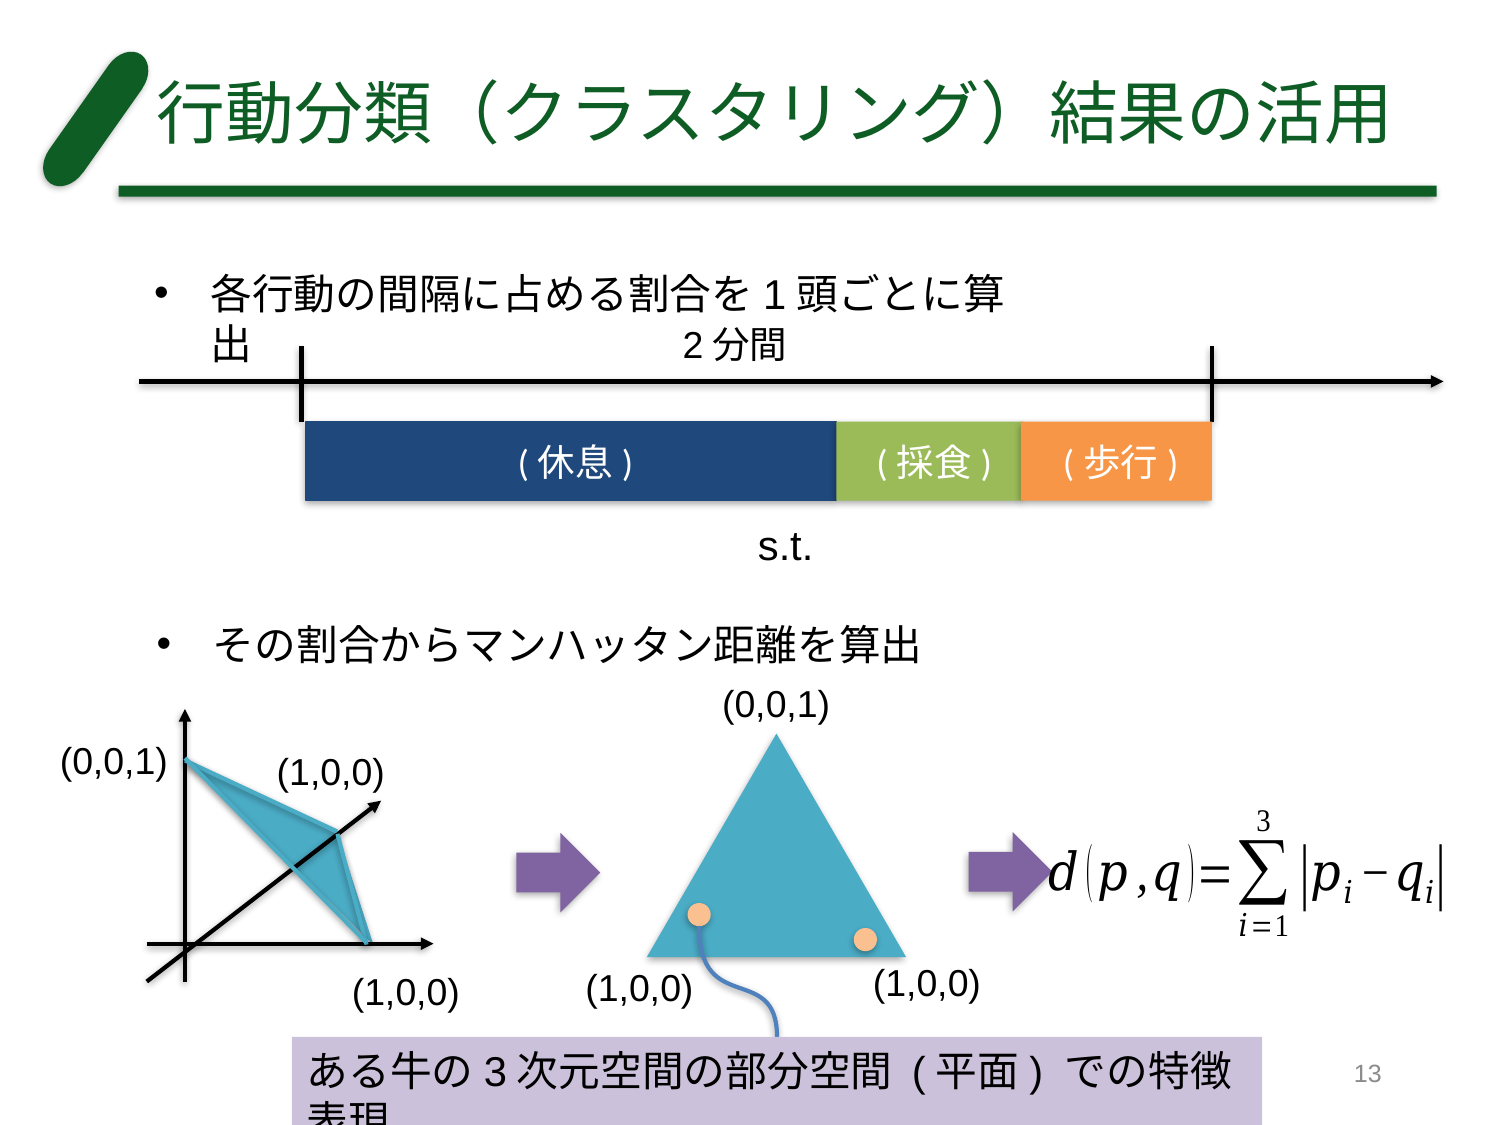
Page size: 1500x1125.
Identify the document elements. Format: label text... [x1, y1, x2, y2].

text_box [686, 902, 712, 927]
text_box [682, 942, 794, 1021]
text_box 2分間 [542, 313, 928, 374]
text_box [646, 733, 904, 958]
text_box [967, 831, 1052, 913]
text_box [515, 832, 601, 913]
text_box (1,0,0) [570, 956, 677, 1017]
text_box (0,0,1) [44, 729, 180, 790]
title 行動分類（クラスタリング）結果の活用 [142, 62, 1425, 250]
text_box (1,0,0) [337, 960, 477, 1021]
slide_number 13 [1263, 1042, 1397, 1103]
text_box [146, 800, 382, 982]
text_box (1,0,0) [858, 951, 999, 1011]
text_box その割合からマンハッタン距離を算出 [141, 610, 1024, 676]
text_box (1,0,0) [261, 740, 402, 800]
text_box [852, 927, 878, 952]
text_box 各行動の間隔に占める割合を1頭ごとに算出 [139, 260, 1021, 375]
text_box (0,0,1) [707, 672, 848, 733]
text_box ある牛の3次元空間の部分空間 (平面) での特徴表現 [291, 1036, 1263, 1125]
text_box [184, 757, 367, 943]
